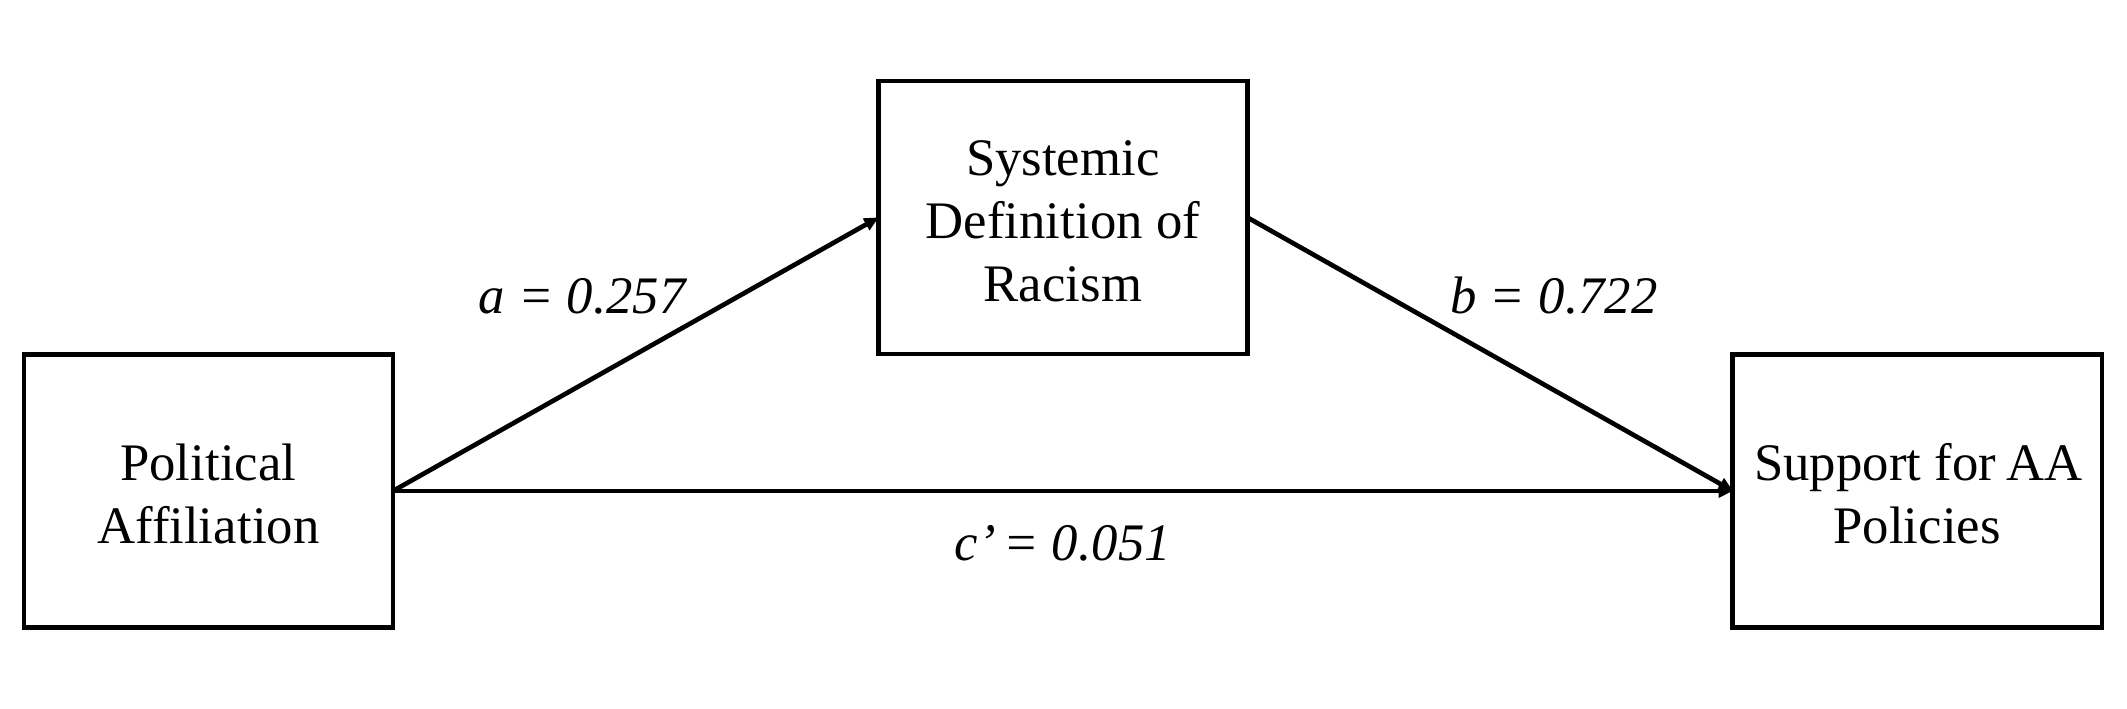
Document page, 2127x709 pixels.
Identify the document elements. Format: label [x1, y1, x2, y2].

text_box [23, 80, 2102, 628]
